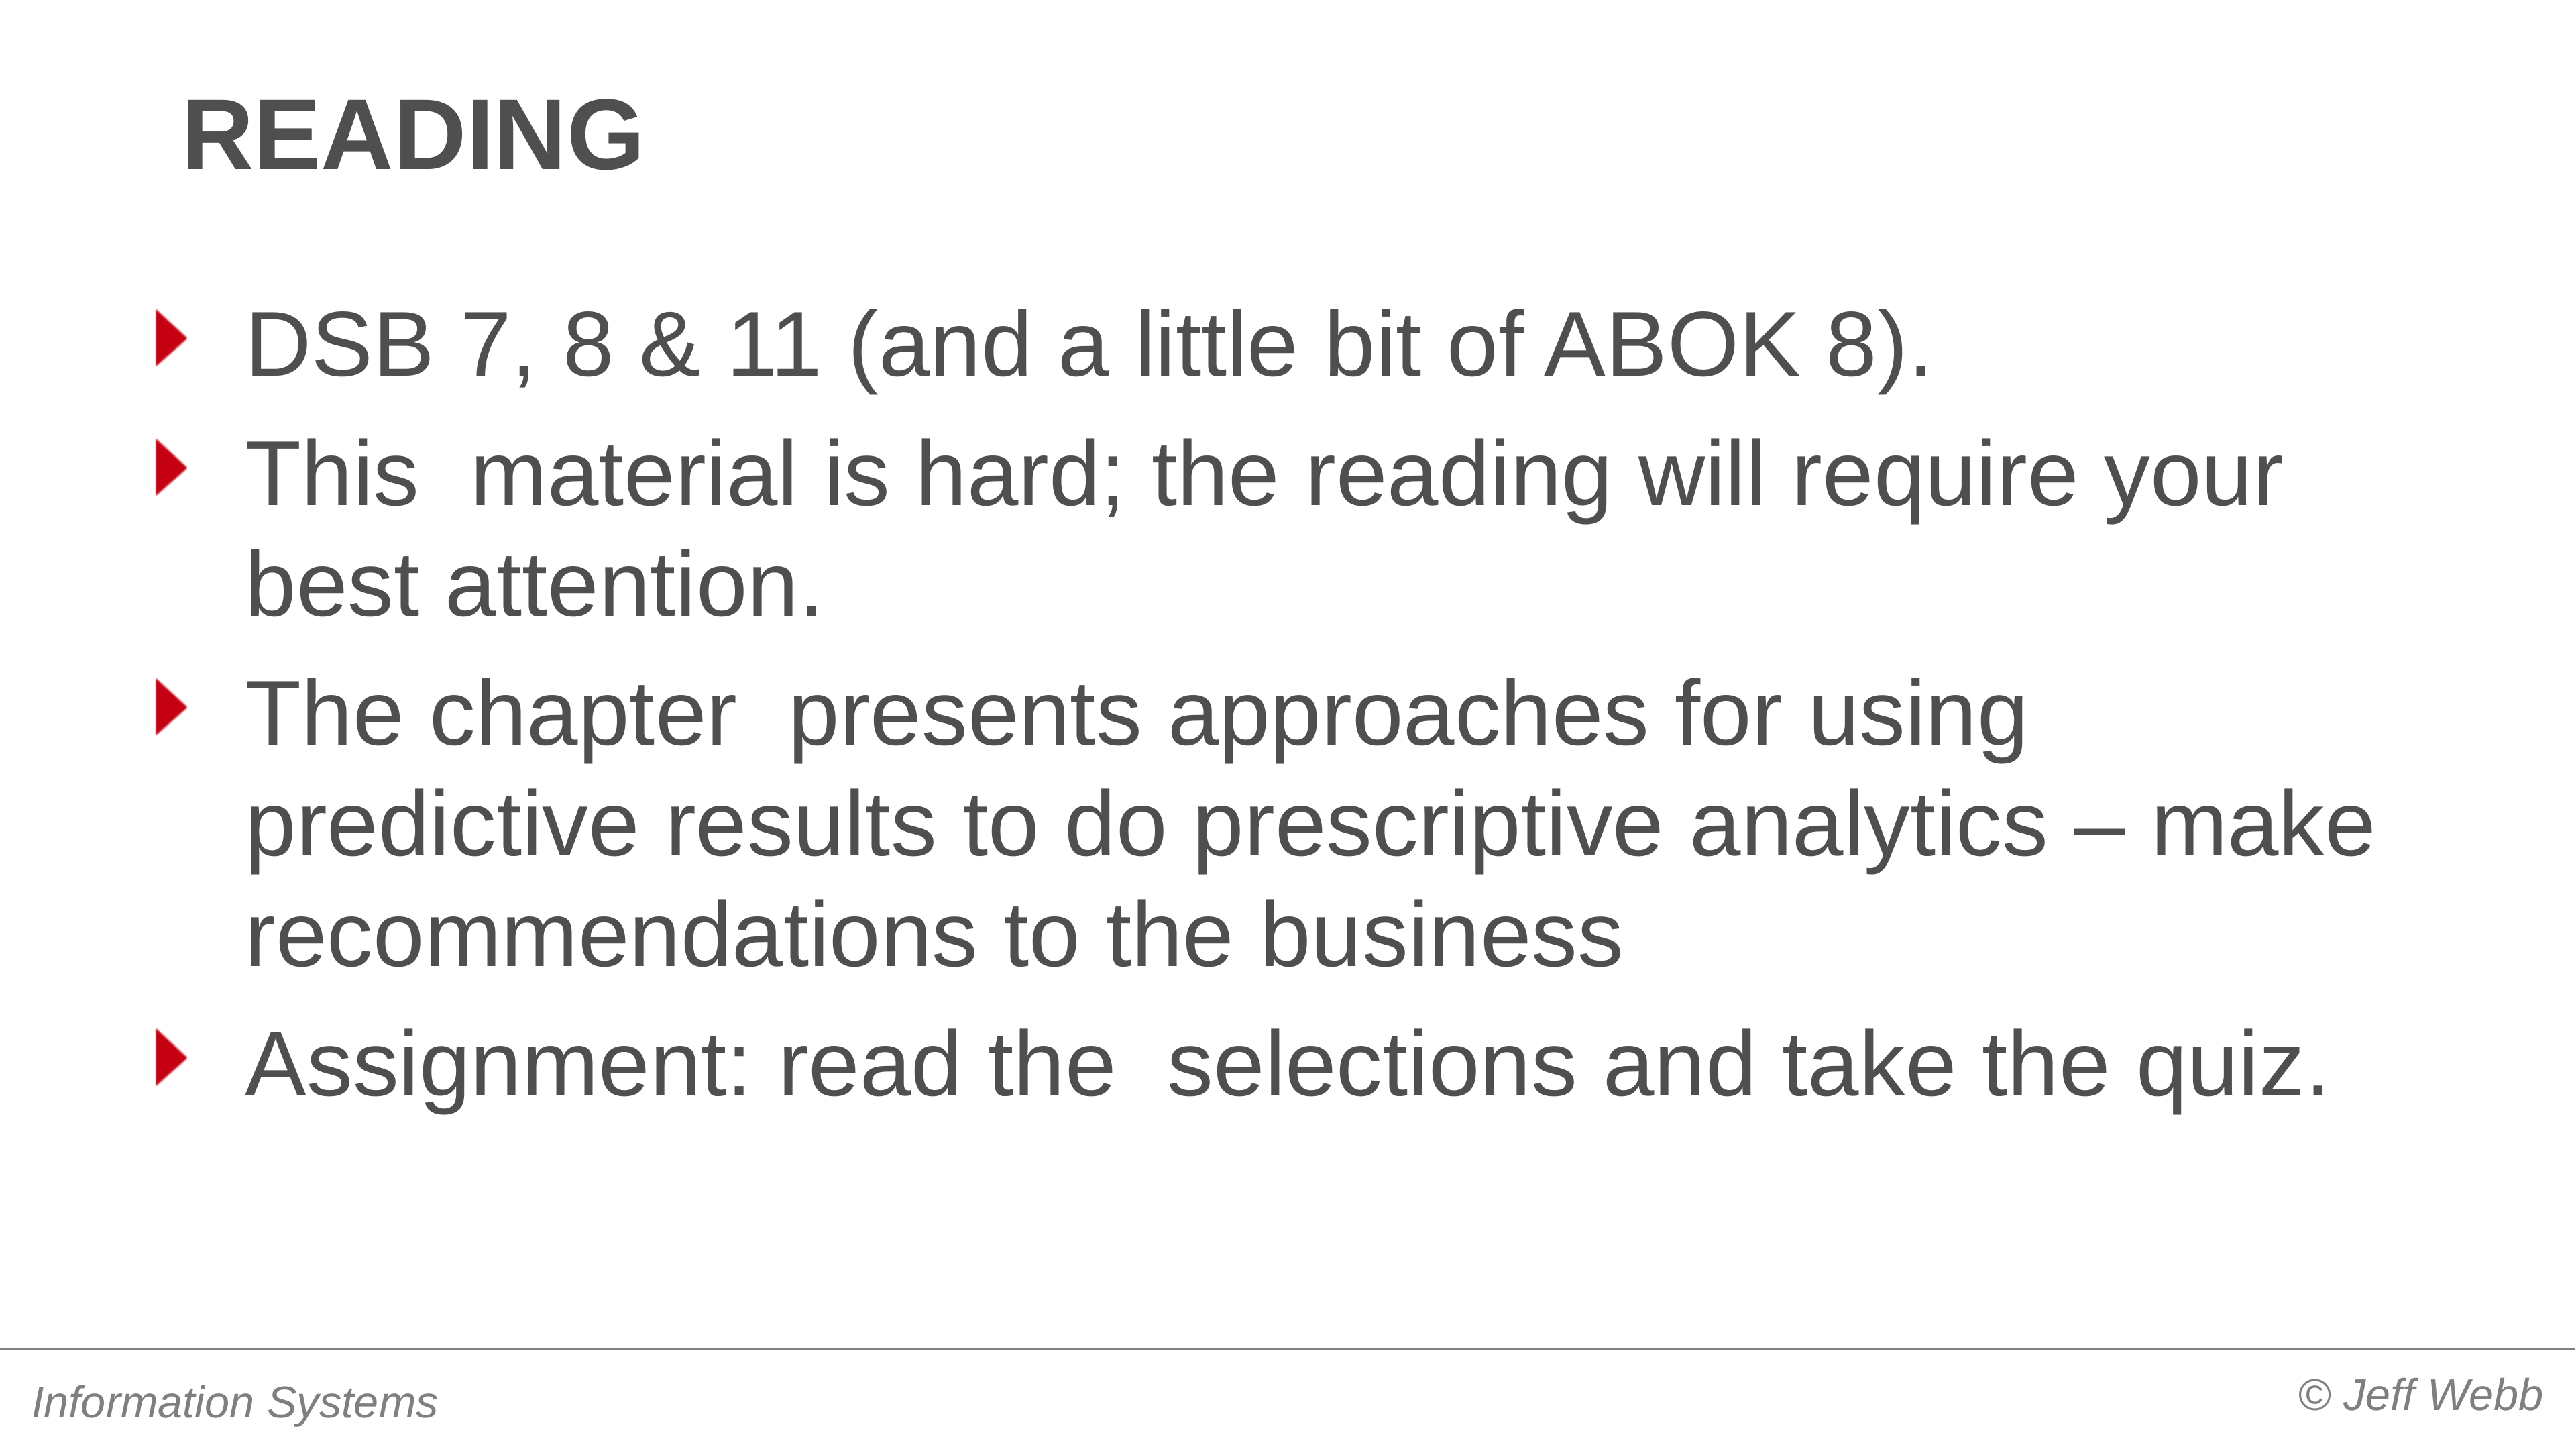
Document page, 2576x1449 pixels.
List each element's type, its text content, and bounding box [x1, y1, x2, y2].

picture [153, 676, 190, 741]
picture [153, 307, 190, 372]
title reading [128, 52, 2447, 202]
list DSB 7, 8 & 11 (and a little bit of ABOK 8). This material is hard; the reading will require your best attention. The chapter presents approaches for using predictive results to do prescriptive analytics – make recommendations to the business Assignment: read the selections and take the quiz. [128, 271, 2447, 1243]
picture [153, 436, 190, 501]
picture [153, 1026, 190, 1091]
